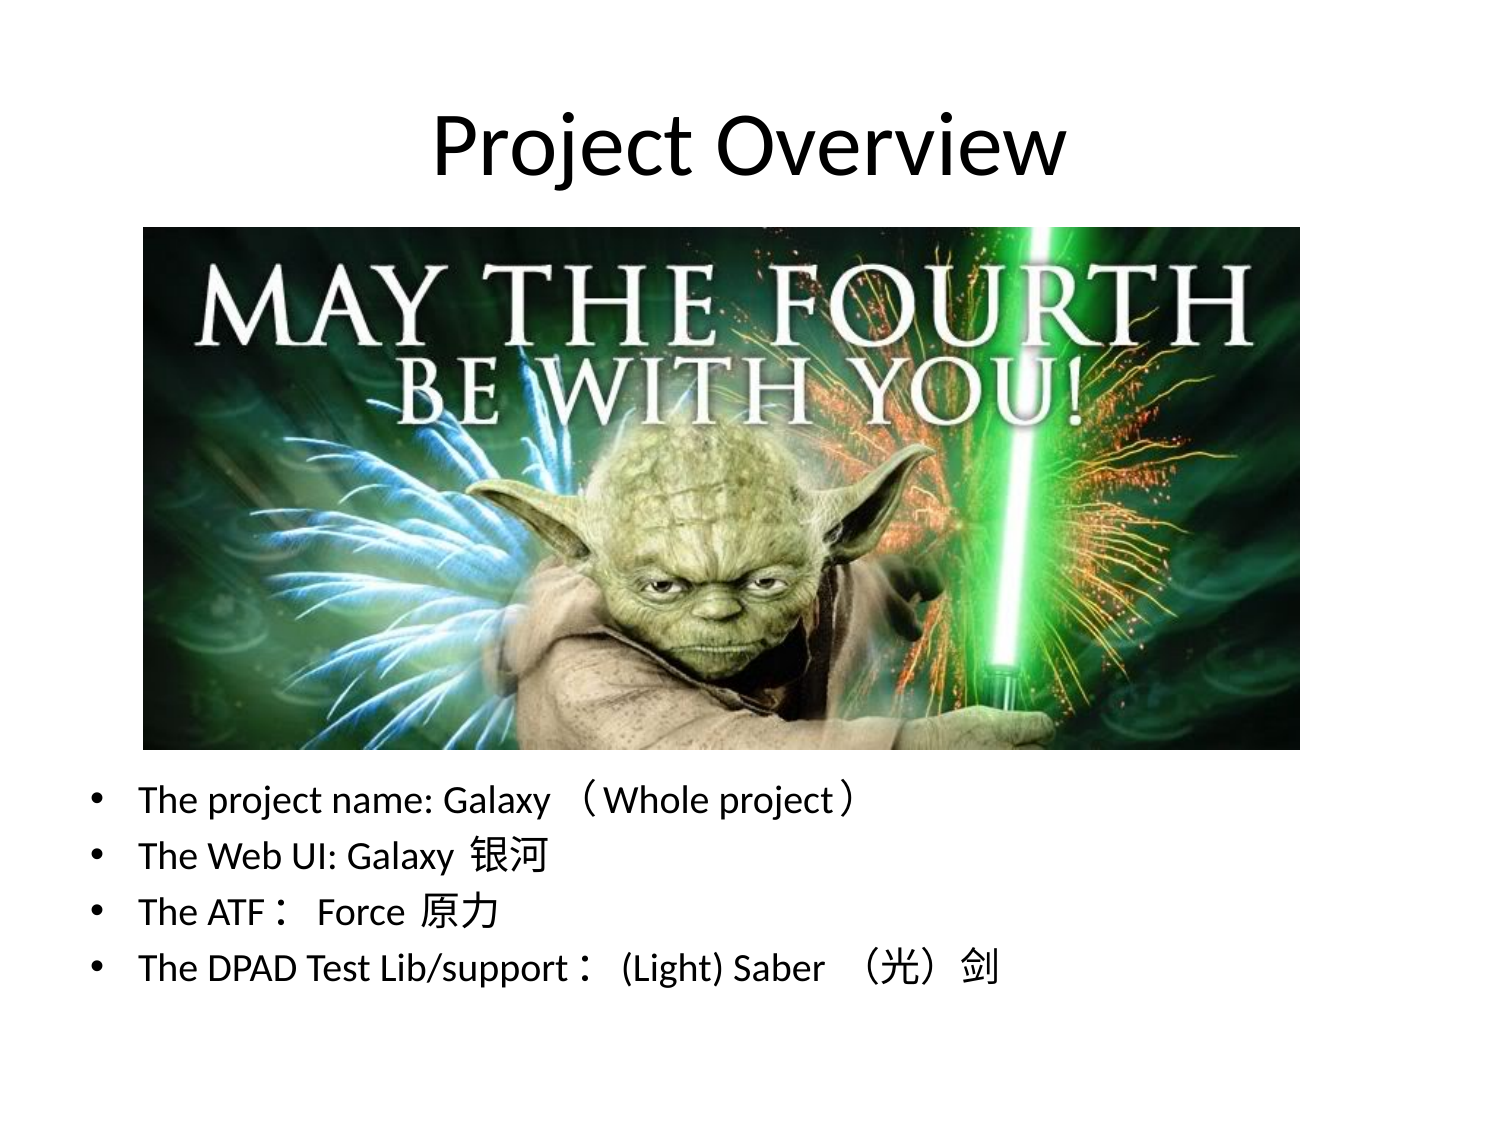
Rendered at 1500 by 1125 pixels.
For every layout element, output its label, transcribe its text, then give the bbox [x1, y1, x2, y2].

list The project name: Galaxy（Whole project） The Web UI: Galaxy 银河 The ATF：Force 原力 The DPAD Test Lib/support：(Light) Saber （光）剑 [75, 262, 1425, 1005]
picture [143, 227, 1301, 751]
title Project Overview [75, 45, 1425, 233]
